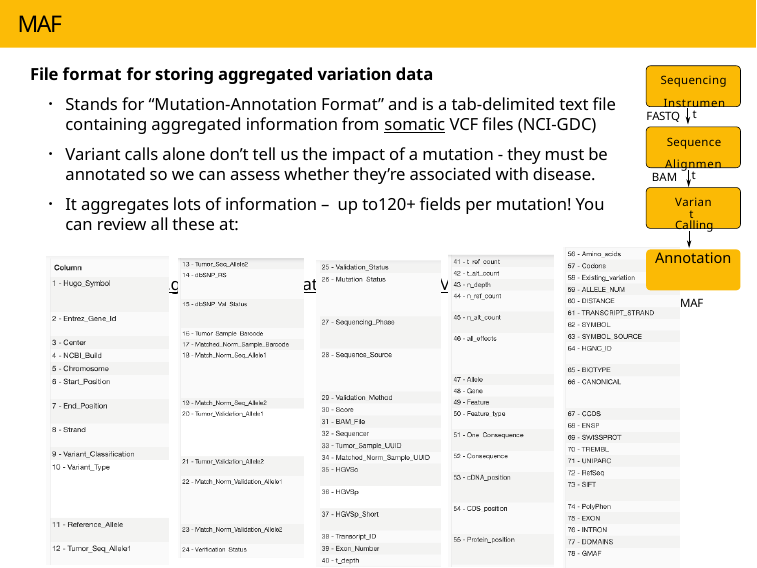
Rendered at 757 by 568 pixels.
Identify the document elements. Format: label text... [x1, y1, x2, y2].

picture [315, 260, 442, 568]
text_box BAM [649, 169, 680, 184]
text_box [686, 240, 692, 249]
text_box Annotation [683, 249, 741, 291]
text_box Variant Calling [671, 197, 716, 232]
text_box File format for storing aggregated variation data Stands for “Mutation-Annotation Format” and is a tab-delimited text file containing aggregated information from somatic VCF files (NCI-GDC) Variant calls alone don’t tell us the impact of a mutation - they must be annotated so we can assess whether they’re associated with disease. It aggregates lots of information – up to120+ fields per mutation! You can review all these at: https://docs.gdc.cancer.gov/Data/File_Formats/MAF_Format/ [28, 63, 633, 358]
title MAF [15, 9, 741, 105]
text_box Sequence Alignment [662, 136, 725, 183]
text_box FASTQ [644, 108, 685, 123]
picture [45, 255, 169, 566]
text_box [646, 126, 741, 168]
text_box Sequencing Instrument [657, 75, 729, 122]
picture [177, 257, 304, 558]
picture [448, 253, 555, 568]
text_box [646, 65, 741, 107]
picture [563, 247, 680, 568]
text_box MAF [684, 296, 705, 311]
text_box [685, 116, 691, 125]
text_box [686, 179, 691, 188]
text_box [646, 187, 741, 229]
